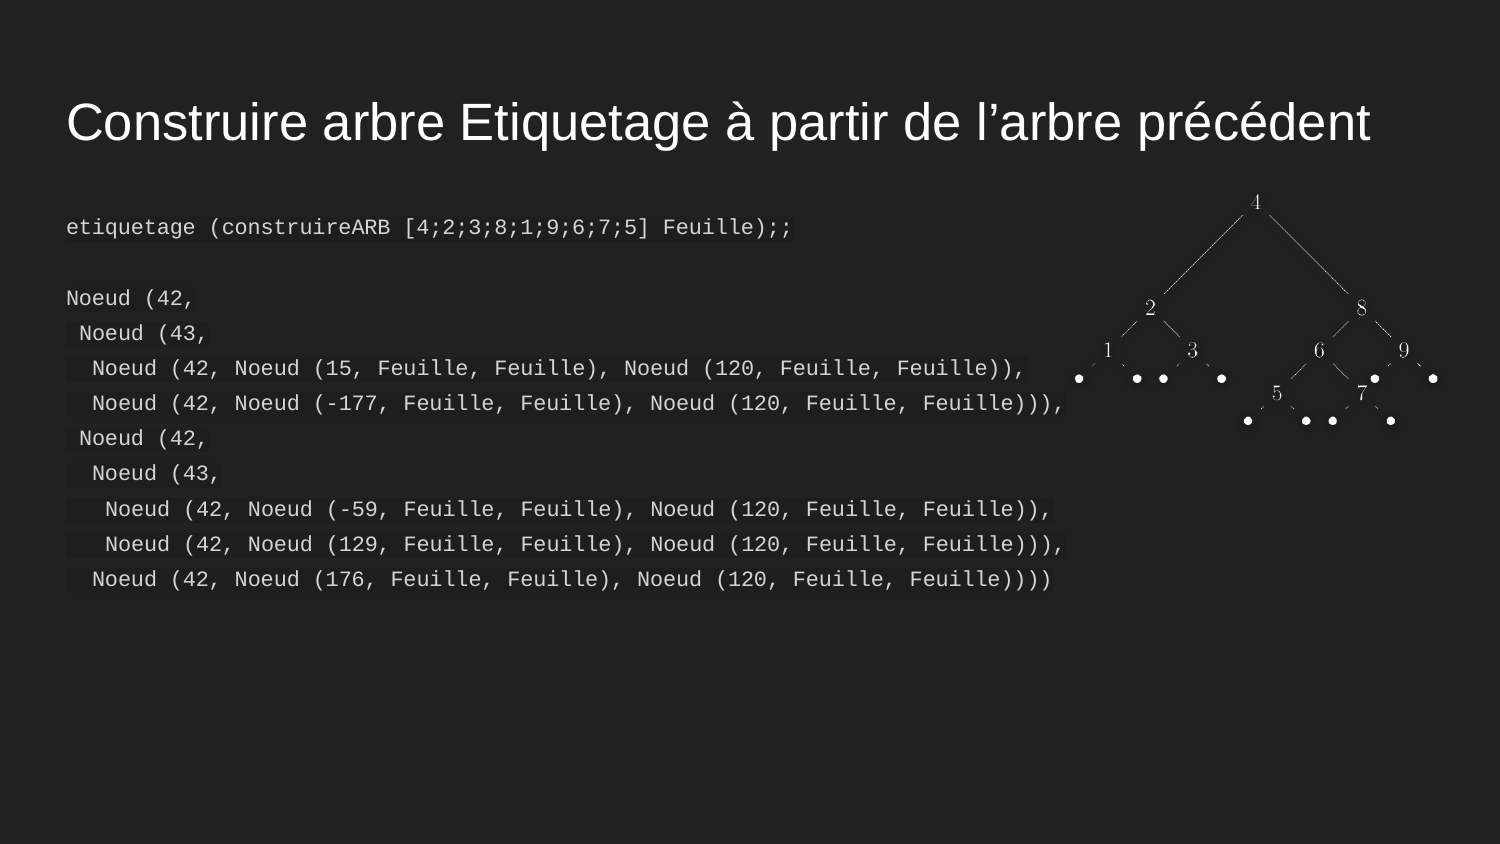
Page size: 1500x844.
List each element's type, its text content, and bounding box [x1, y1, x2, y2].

list etiquetage (construireARB [4;2;3;8;1;9;6;7;5] Feuille);; Noeud (42, Noeud (43, Noeud (42, Noeud (15, Feuille, Feuille), Noeud (120, Feuille, Feuille)), Noeud (42, Noeud (-177, Feuille, Feuille), Noeud (120, Feuille, Feuille))), Noeud (42, Noeud (43, Noeud (42, Noeud (-59, Feuille, Feuille), Noeud (120, Feuille, Feuille)), Noeud (42, Noeud (129, Feuille, Feuille), Noeud (120, Feuille, Feuille))), Noeud (42, Noeud (176, Feuille, Feuille), Noeud (120, Feuille, Feuille)))) [51, 189, 1449, 750]
picture [1065, 188, 1450, 437]
title Construire arbre Etiquetage à partir de l’arbre précédent [51, 72, 1449, 167]
